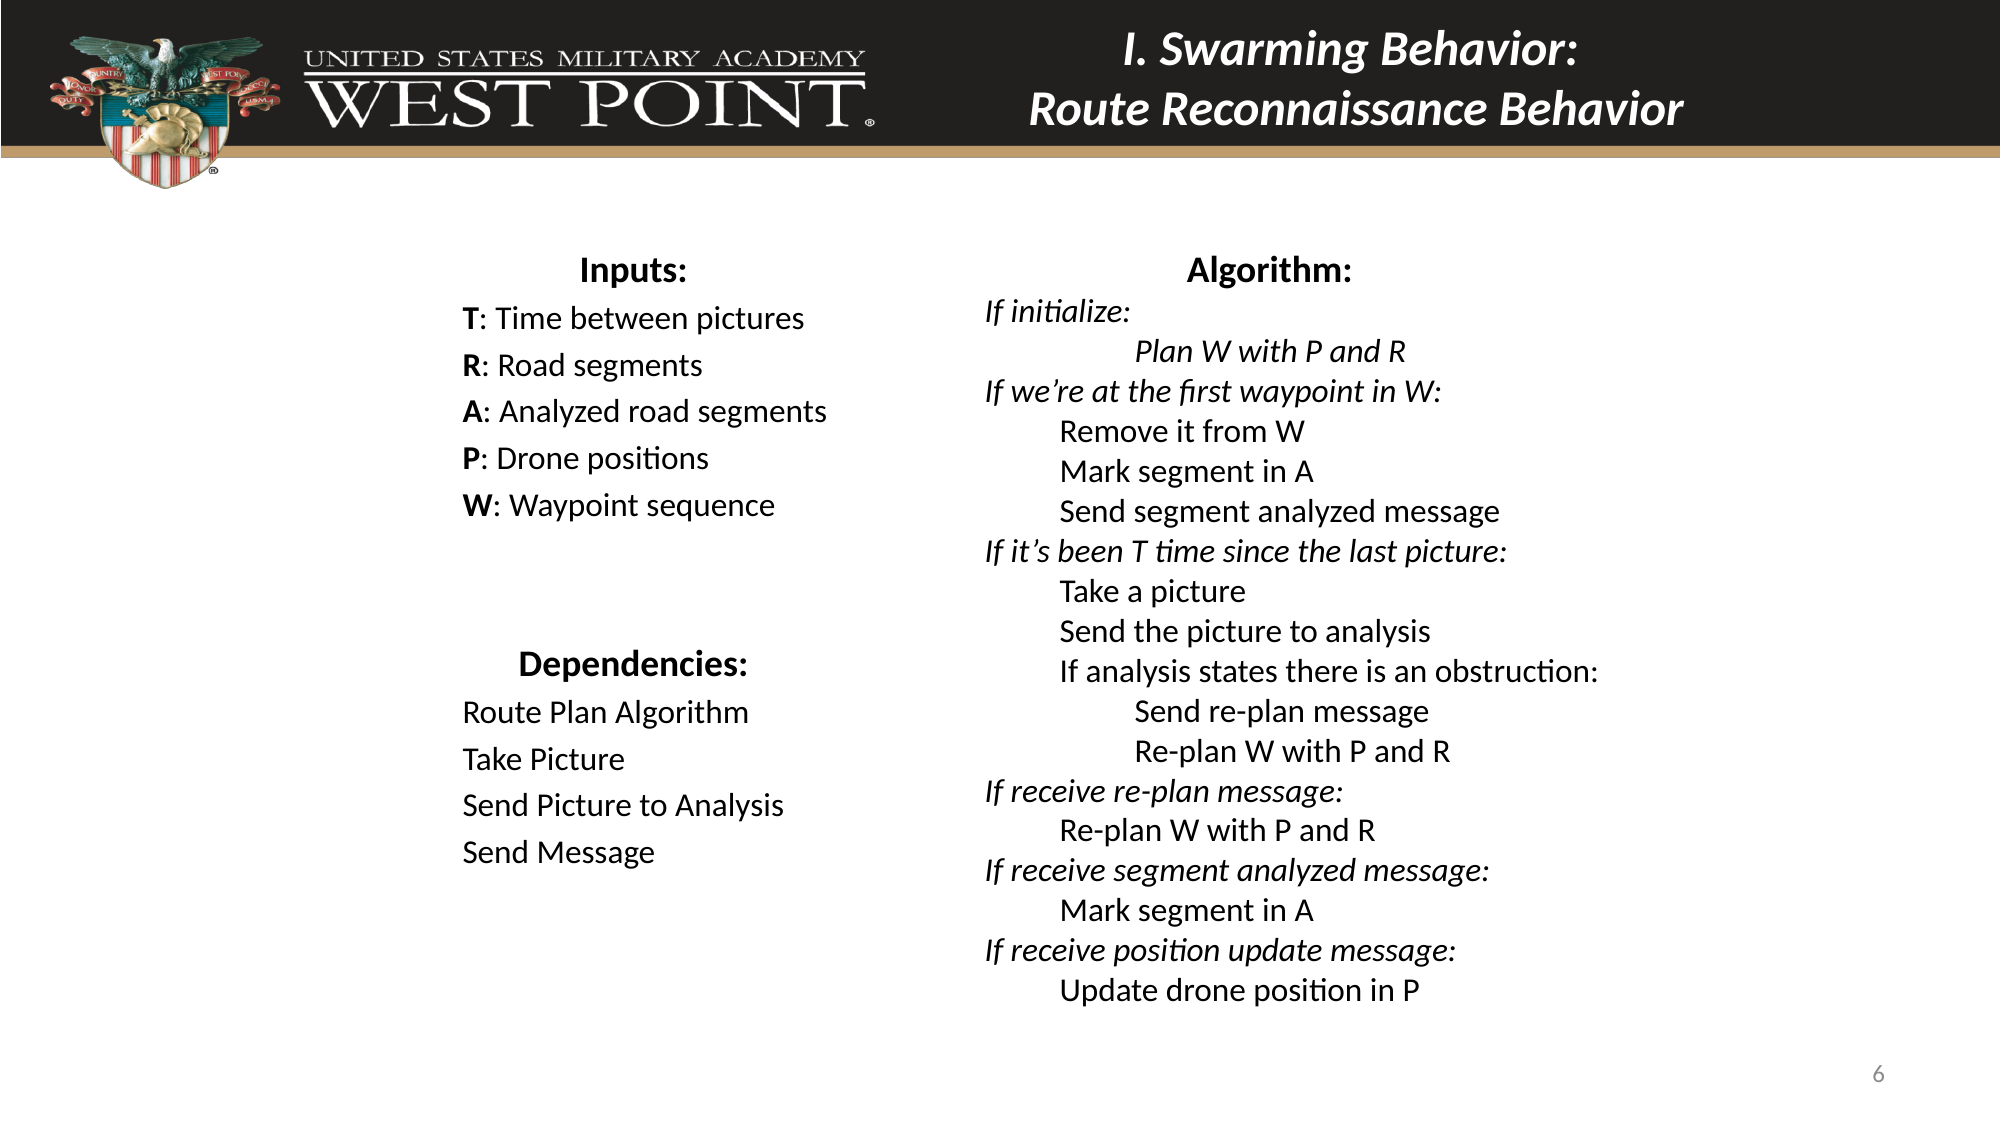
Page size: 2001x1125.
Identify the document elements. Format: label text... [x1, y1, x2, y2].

list Inputs: T: Time between pictures R: Road segments A: Analyzed road segments P: Drone positions W: Waypoint sequence [372, 237, 894, 582]
text_box Algorithm: If initialize: Plan W with P and R If we’re at the first waypoint in W: Remove it from W Mark segment in A Send segment analyzed message If it’s been T time since the last picture: Take a picture Send the picture to analysis If analysis states there is an obstruction: Send re-plan message Re-plan W with P and R If receive re-plan message: Re-plan W with P and R If receive segment analyzed message: Mark segment in A If receive position update message: Update drone position in P [894, 237, 1645, 1016]
picture [0, 0, 2000, 189]
slide_number 6 [1433, 1042, 1900, 1103]
text_box I. Swarming Behavior: Route Reconnaissance Behavior [962, 0, 1750, 150]
text_box Dependencies: Route Plan Algorithm Take Picture Send Picture to Analysis Send Message [372, 631, 895, 976]
